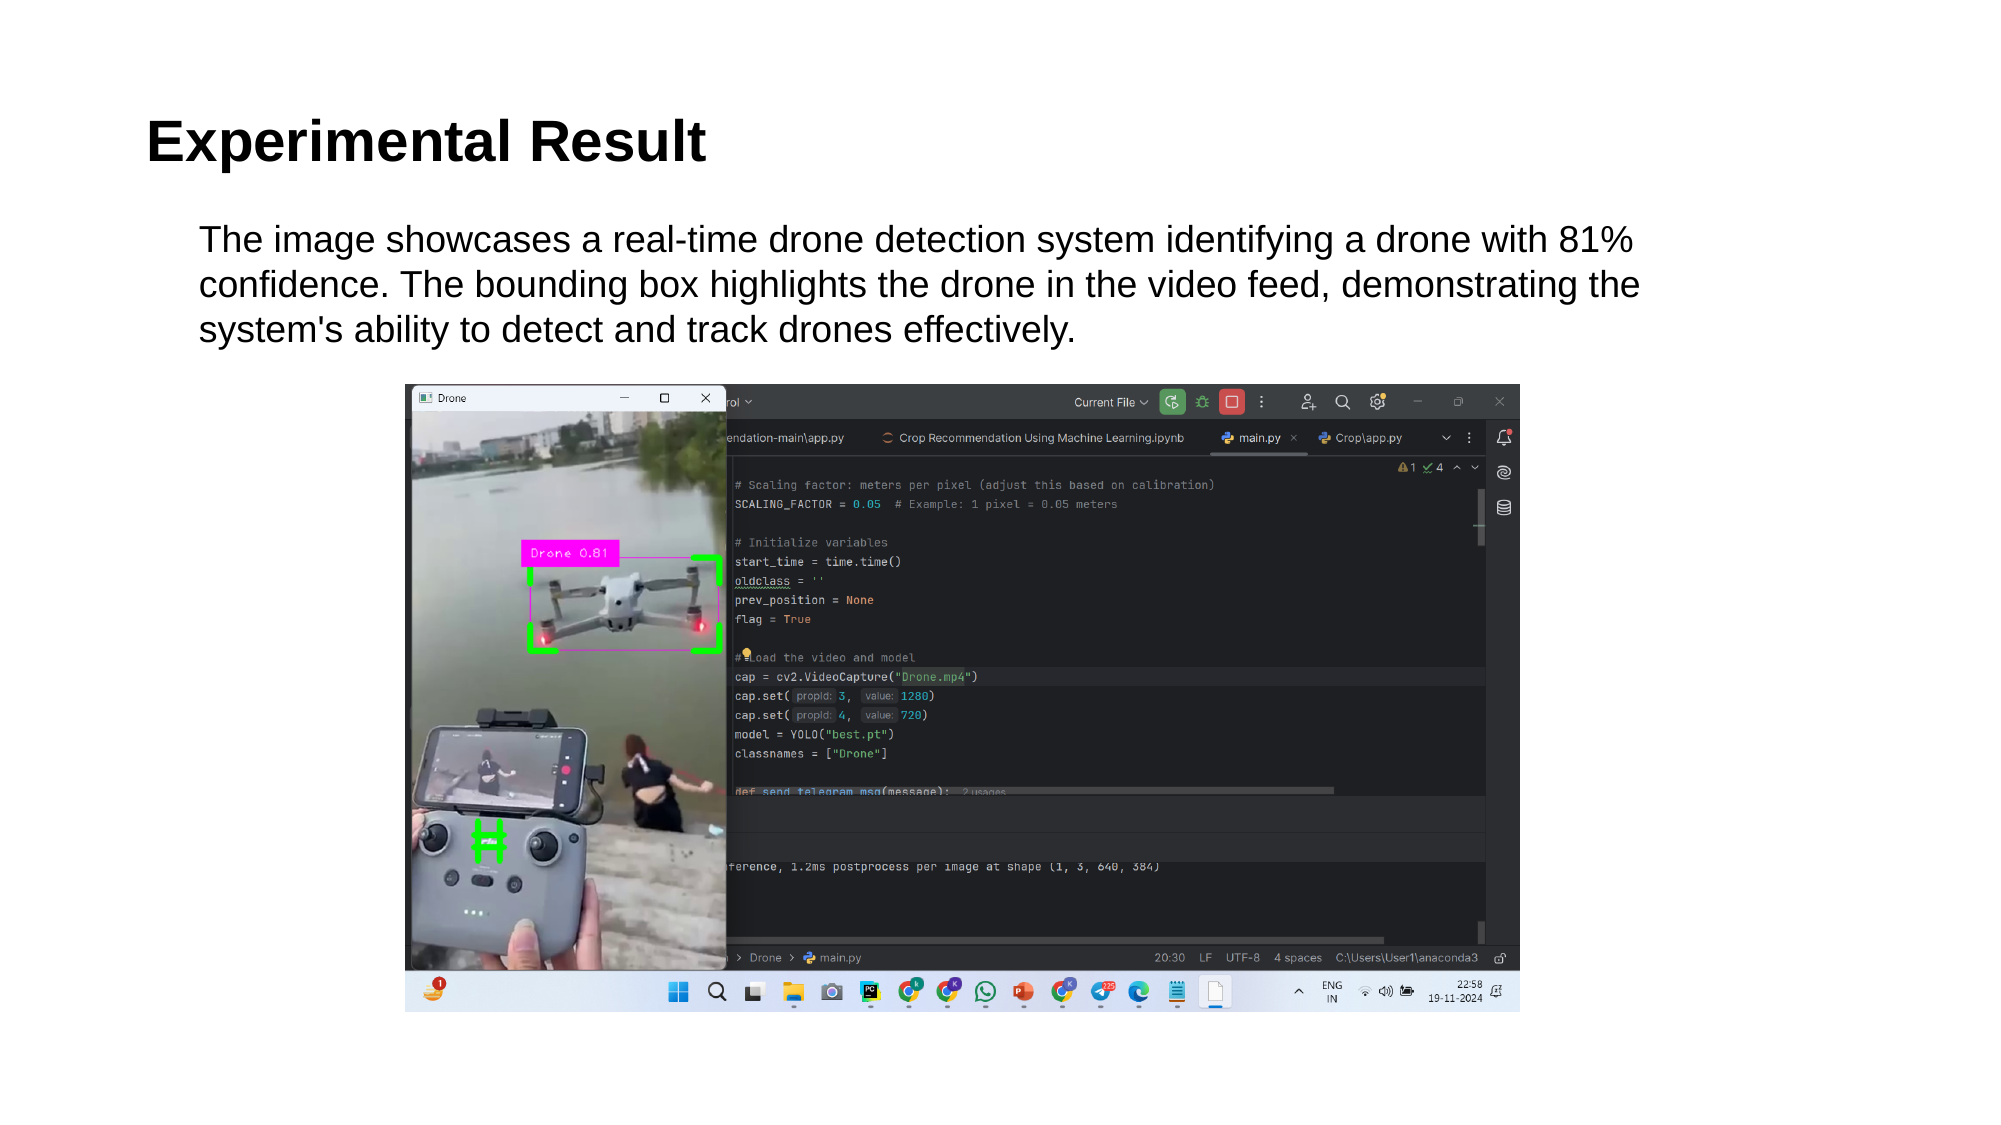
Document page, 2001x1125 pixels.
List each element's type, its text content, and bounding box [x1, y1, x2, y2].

text_box Experimental Result [132, 96, 1133, 181]
picture [405, 384, 1520, 1012]
text_box The image showcases a real-time drone detection system identifying a drone with 81% confidence. The bounding box highlights the drone in the video feed, demonstrating the system's ability to detect and track drones effectively. [183, 207, 1790, 358]
